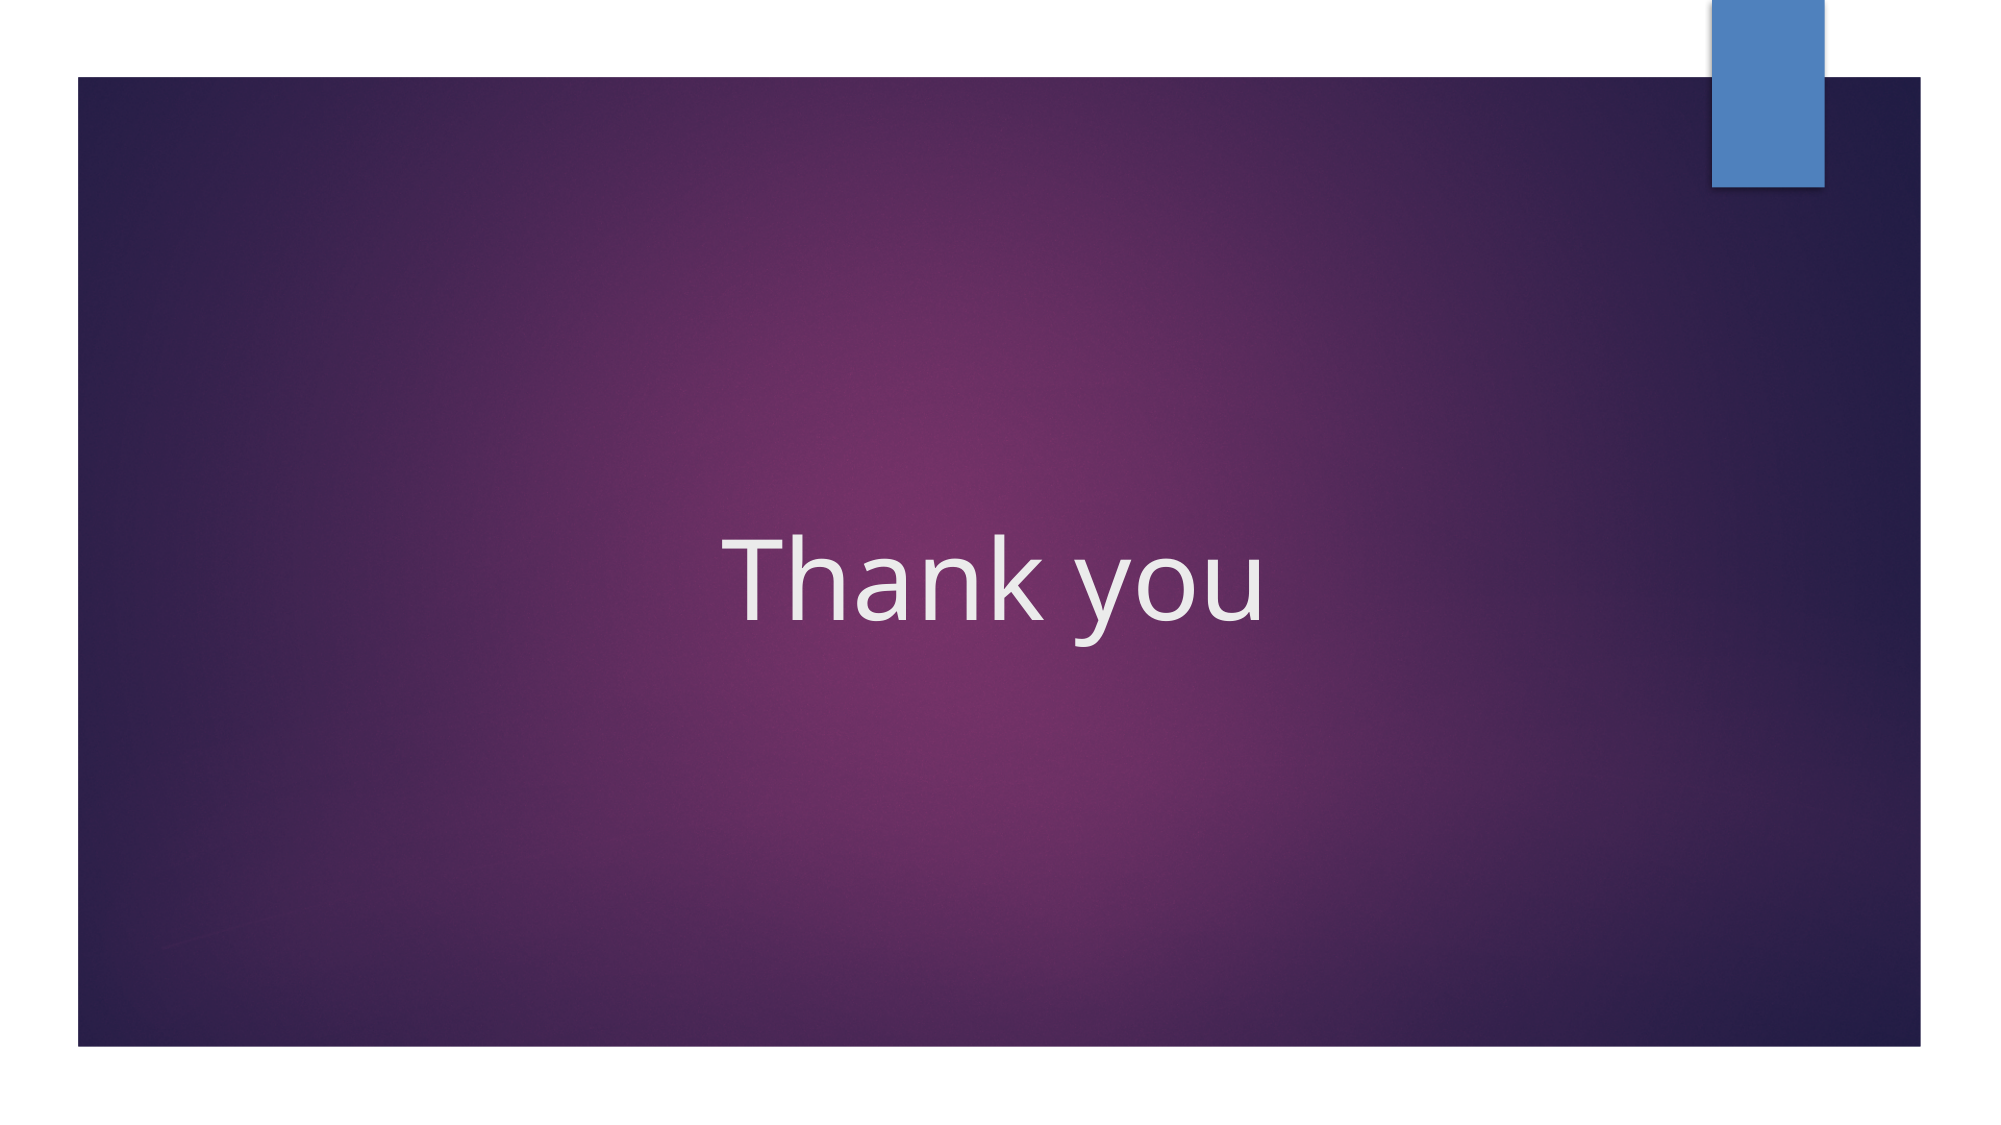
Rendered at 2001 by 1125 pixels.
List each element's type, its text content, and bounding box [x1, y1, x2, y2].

picture [79, 78, 1920, 1046]
text_box Thank you [706, 506, 1324, 651]
